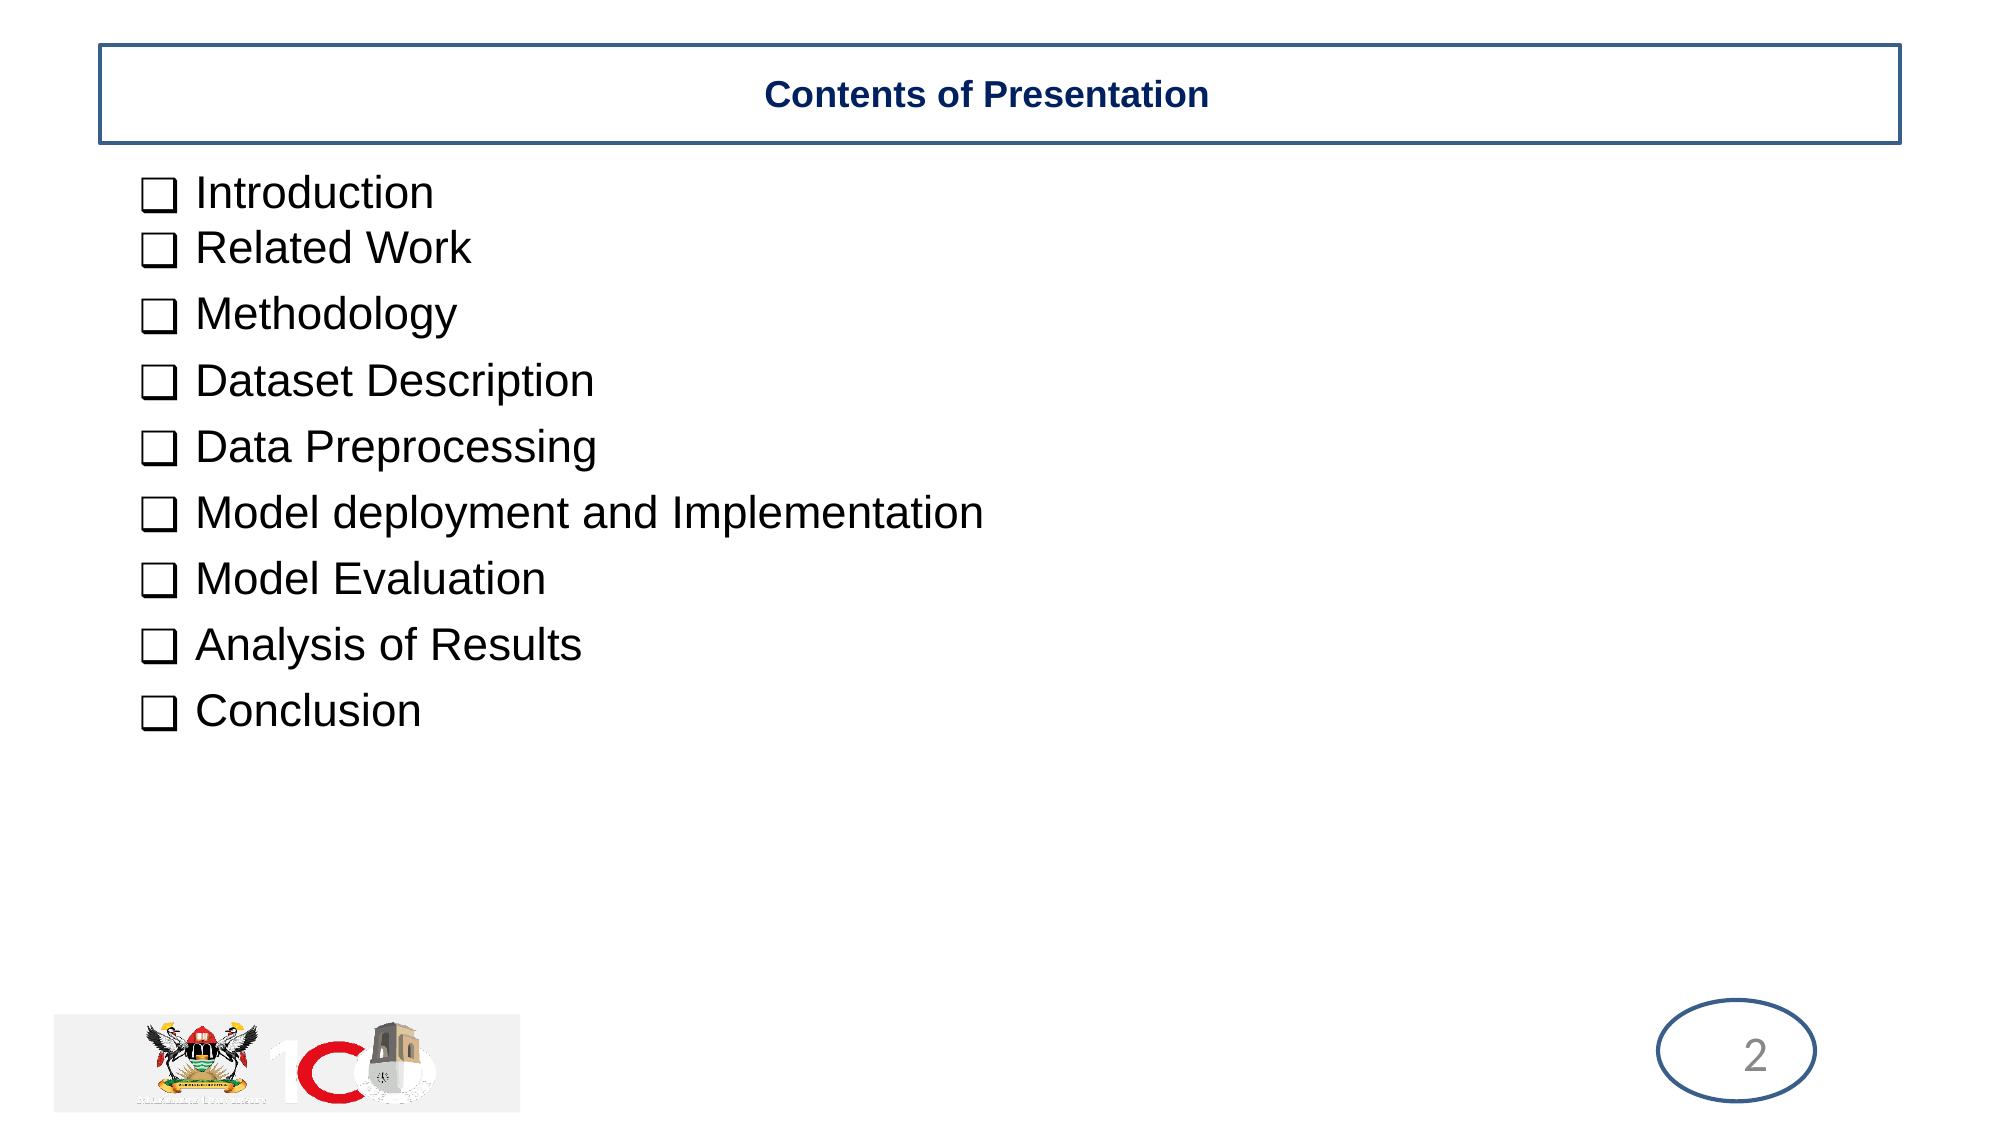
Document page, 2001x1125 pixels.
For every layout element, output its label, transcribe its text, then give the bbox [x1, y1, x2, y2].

list Introduction Related Work Methodology Dataset Description Data Preprocessing Model deployment and Implementation Model Evaluation Analysis of Results Conclusion [123, 155, 1932, 997]
title Contents of Presentation [324, 62, 1650, 124]
picture [133, 1017, 450, 1108]
